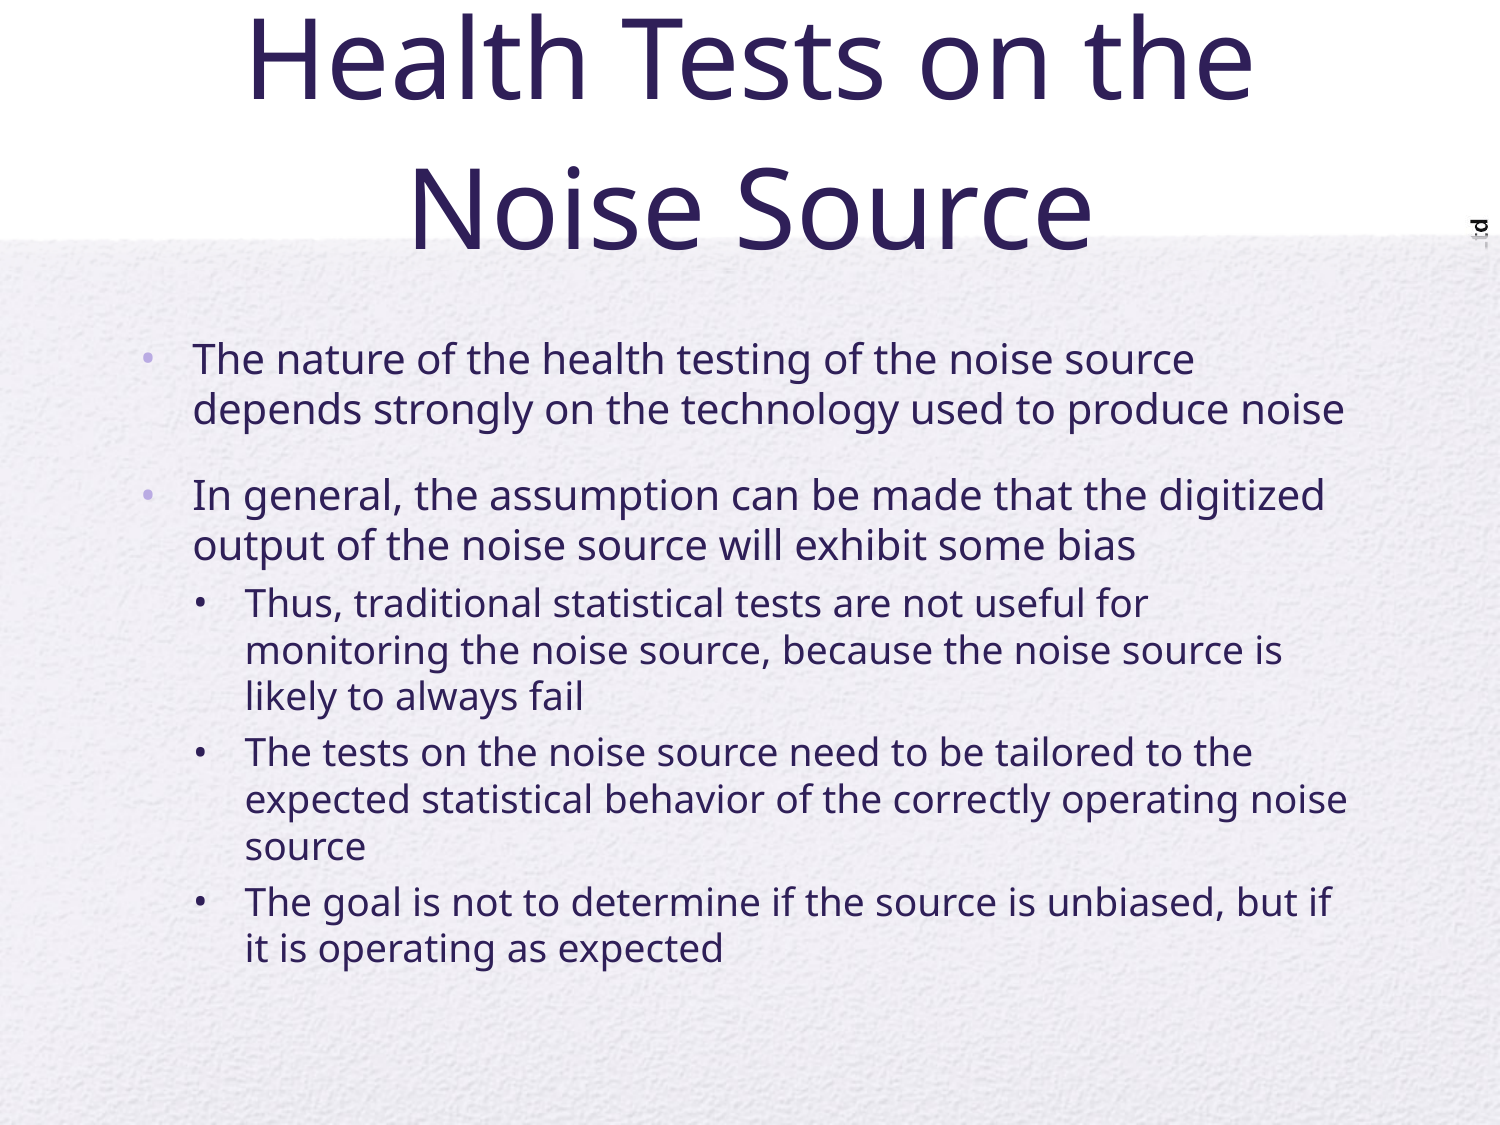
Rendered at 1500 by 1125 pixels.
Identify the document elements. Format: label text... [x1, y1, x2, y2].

list The nature of the health testing of the noise source depends strongly on the technology used to produce noise In general, the assumption can be made that the digitized output of the noise source will exhibit some bias Thus, traditional statistical tests are not useful for monitoring the noise source, because the noise source is likely to always fail The tests on the noise source need to be tailored to the expected statistical behavior of the correctly operating noise source The goal is not to determine if the source is unbiased, but if it is operating as expected [125, 324, 1367, 1029]
title Health Tests on the Noise Source [129, 6, 1372, 239]
picture [0, 0, 1500, 1125]
